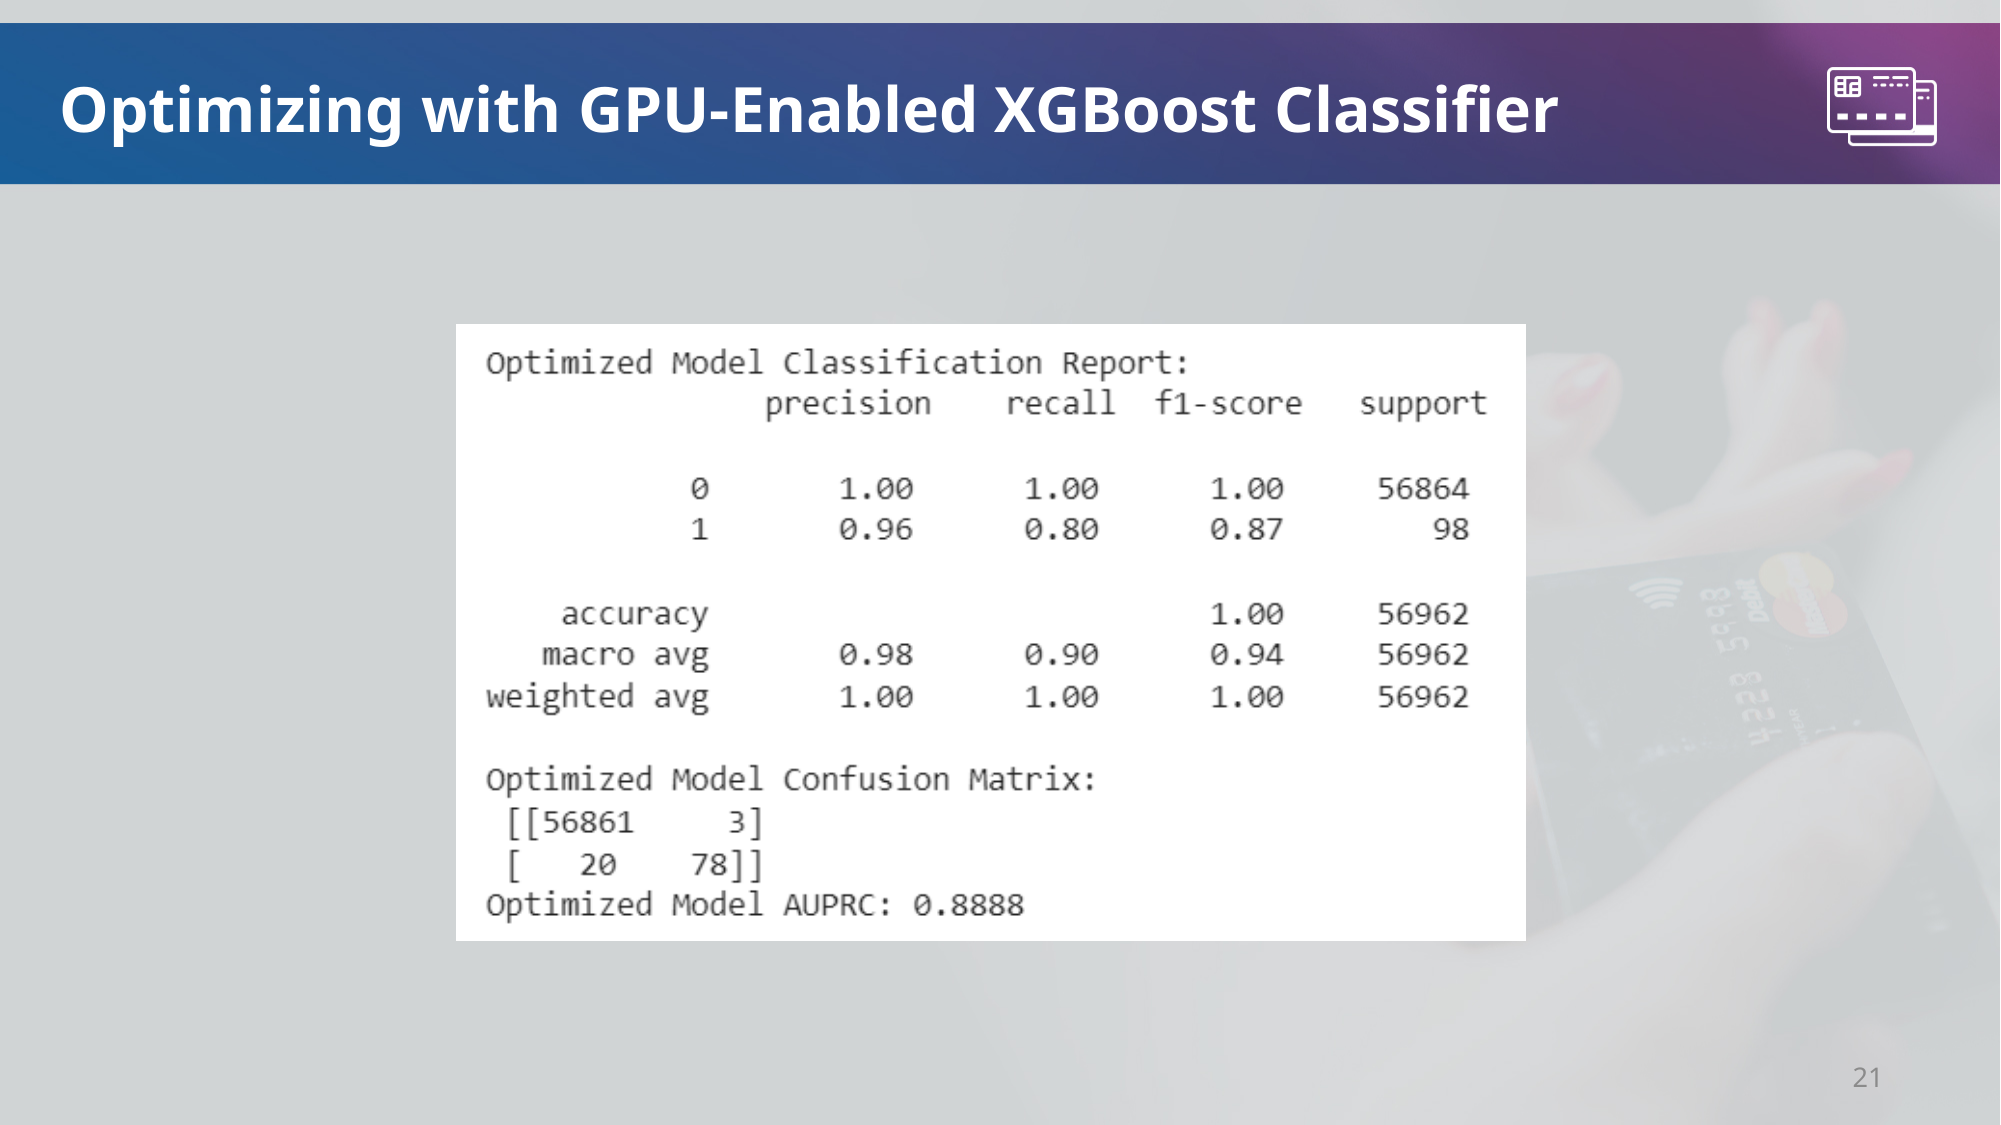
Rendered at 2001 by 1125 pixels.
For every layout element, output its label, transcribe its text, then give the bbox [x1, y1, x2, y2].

title Optimizing with GPU-Enabled XGBoost Classifier [43, 41, 1768, 173]
picture [0, 0, 2000, 1125]
slide_number 21 [1433, 1054, 1900, 1103]
